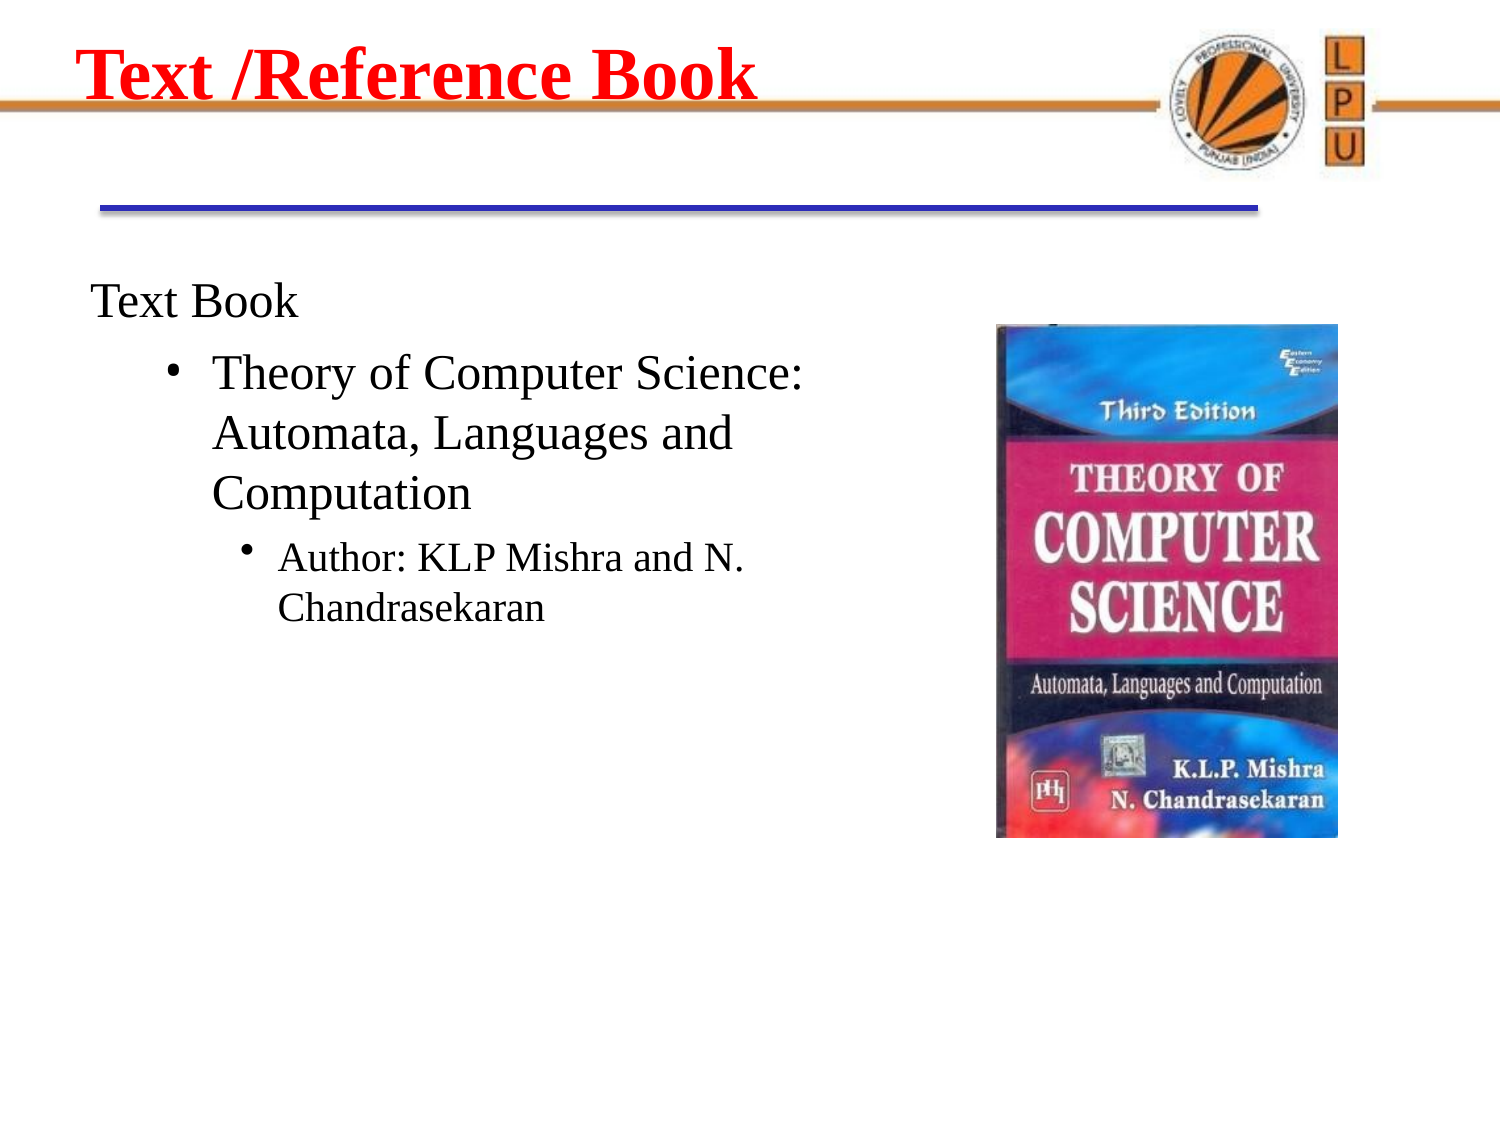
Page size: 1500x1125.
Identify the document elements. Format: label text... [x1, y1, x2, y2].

picture [996, 324, 1338, 838]
text_box Text Book Theory of Computer Science: Automata, Languages and Computation Author: KLP Mishra and N. Chandrasekaran [87, 265, 897, 630]
title Text /Reference Book [75, 24, 1046, 119]
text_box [94, 203, 1264, 221]
picture [0, 28, 1500, 182]
